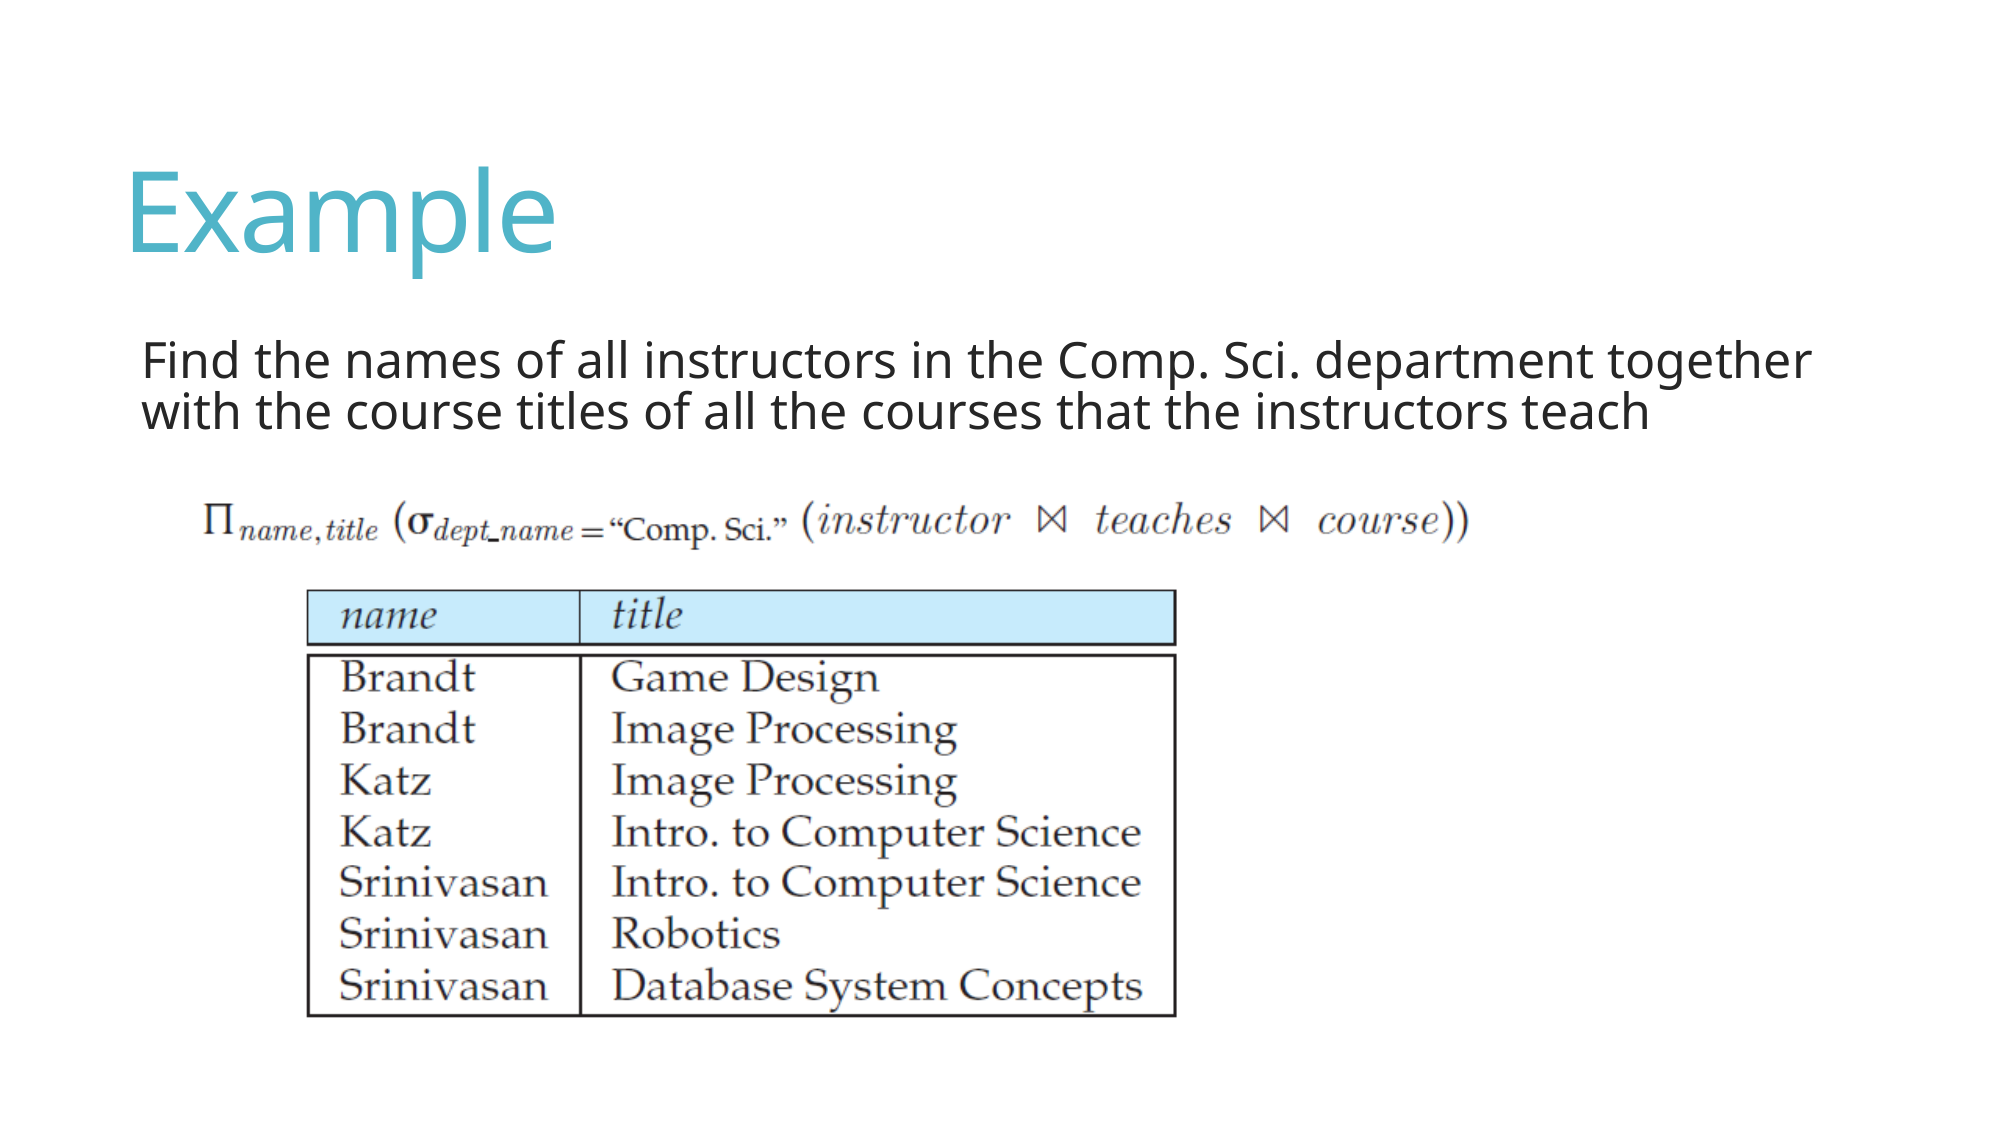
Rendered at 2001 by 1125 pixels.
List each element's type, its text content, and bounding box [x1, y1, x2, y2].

list Find the names of all instructors in the Comp. Sci. department together with the course titles of all the courses that the instructors teach [111, 329, 1876, 948]
picture [163, 480, 1515, 1041]
title Example [107, 81, 1875, 354]
